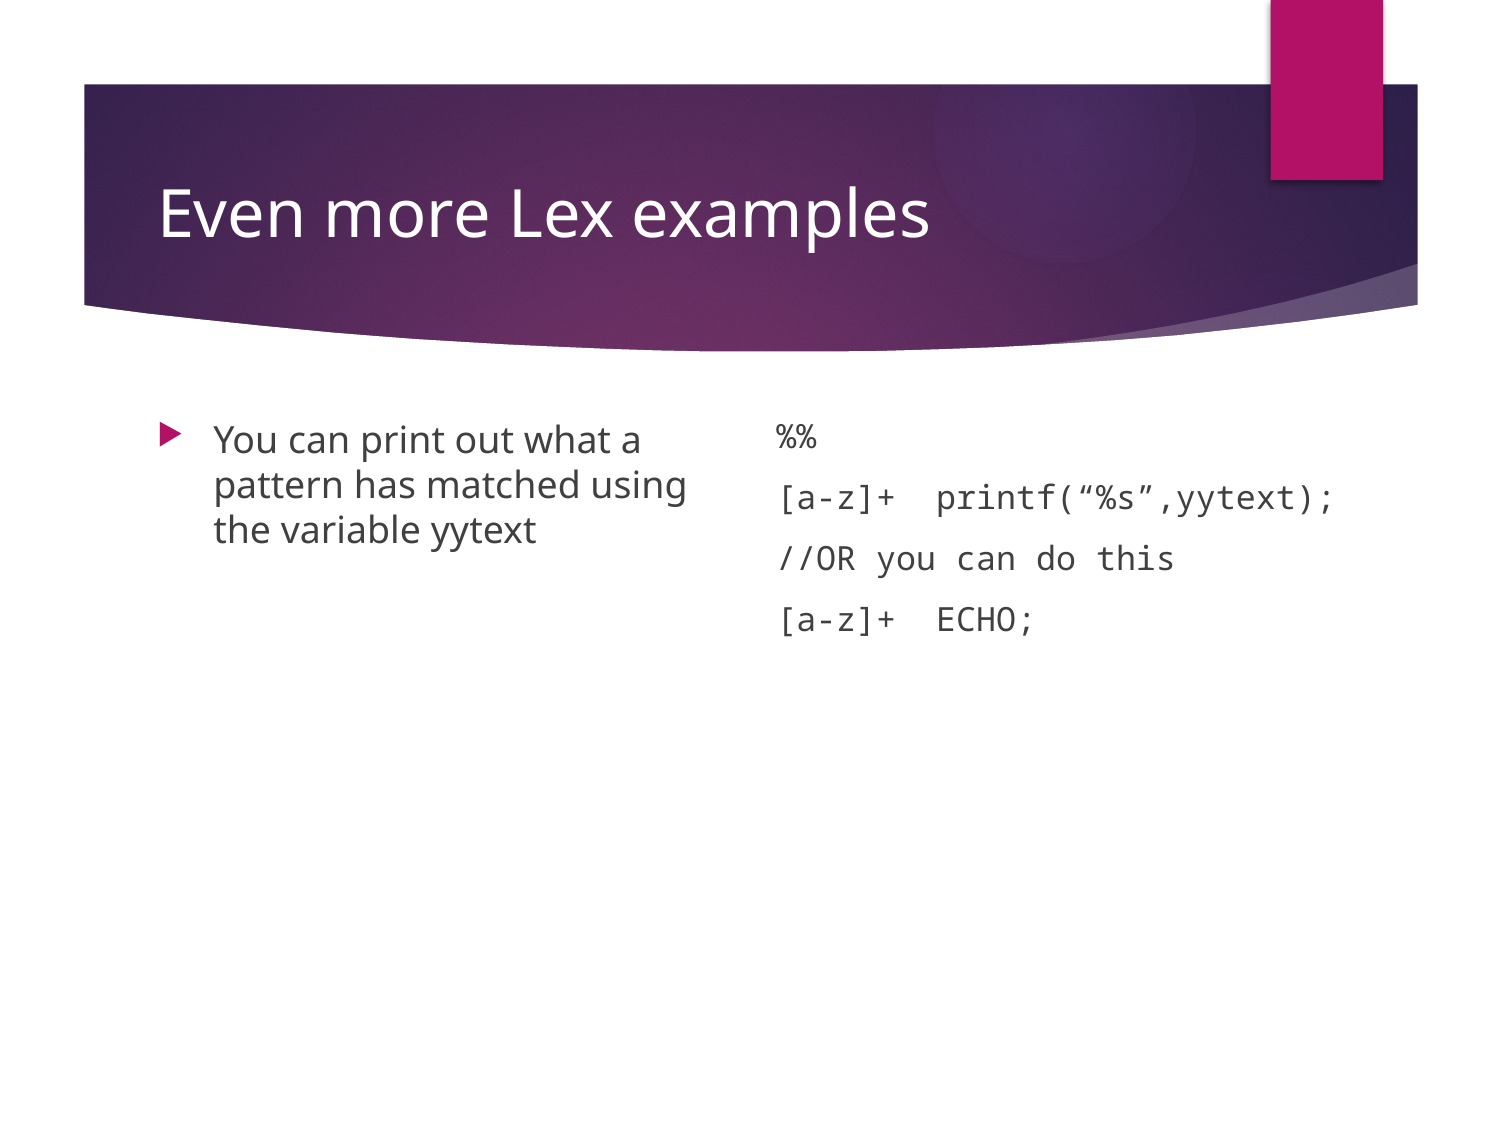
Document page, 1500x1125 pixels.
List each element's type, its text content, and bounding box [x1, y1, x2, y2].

list %% [a-z]+ printf(“%s”,yytext); //OR you can do this [a-z]+ ECHO; [761, 408, 1358, 988]
list You can print out what a pattern has matched using the variable yytext [142, 408, 739, 988]
title Even more Lex examples [142, 152, 1183, 269]
